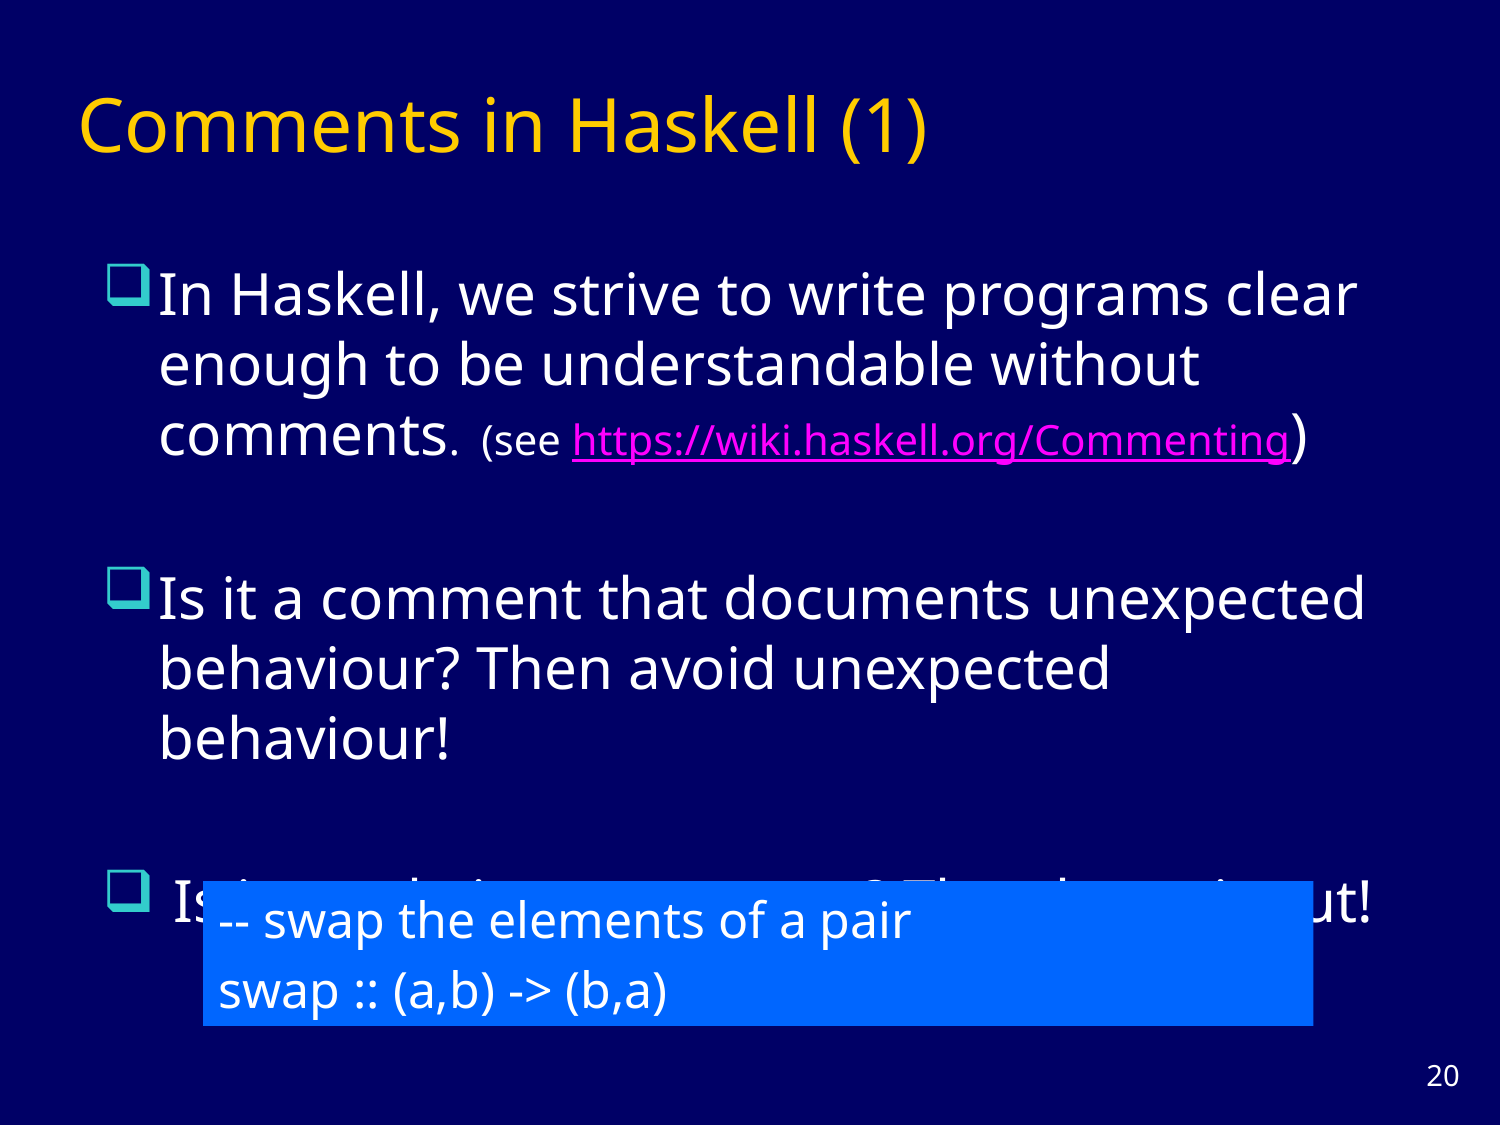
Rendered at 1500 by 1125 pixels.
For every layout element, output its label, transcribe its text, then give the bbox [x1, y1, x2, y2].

title Comments in Haskell (1) [62, 62, 1338, 175]
text_box -- swap the elements of a pair swap :: (a,b) -> (b,a) [203, 881, 1314, 1026]
slide_number 19 [1374, 1049, 1476, 1101]
list In Haskell, we strive to write programs clear enough to be understandable without comments. (see https://wiki.haskell.org/Commenting) Is it a comment that documents unexpected behaviour? Then avoid unexpected behaviour! Is it an obvious comment? Then leave it out! At least describe the intention of your code. [87, 249, 1430, 1050]
